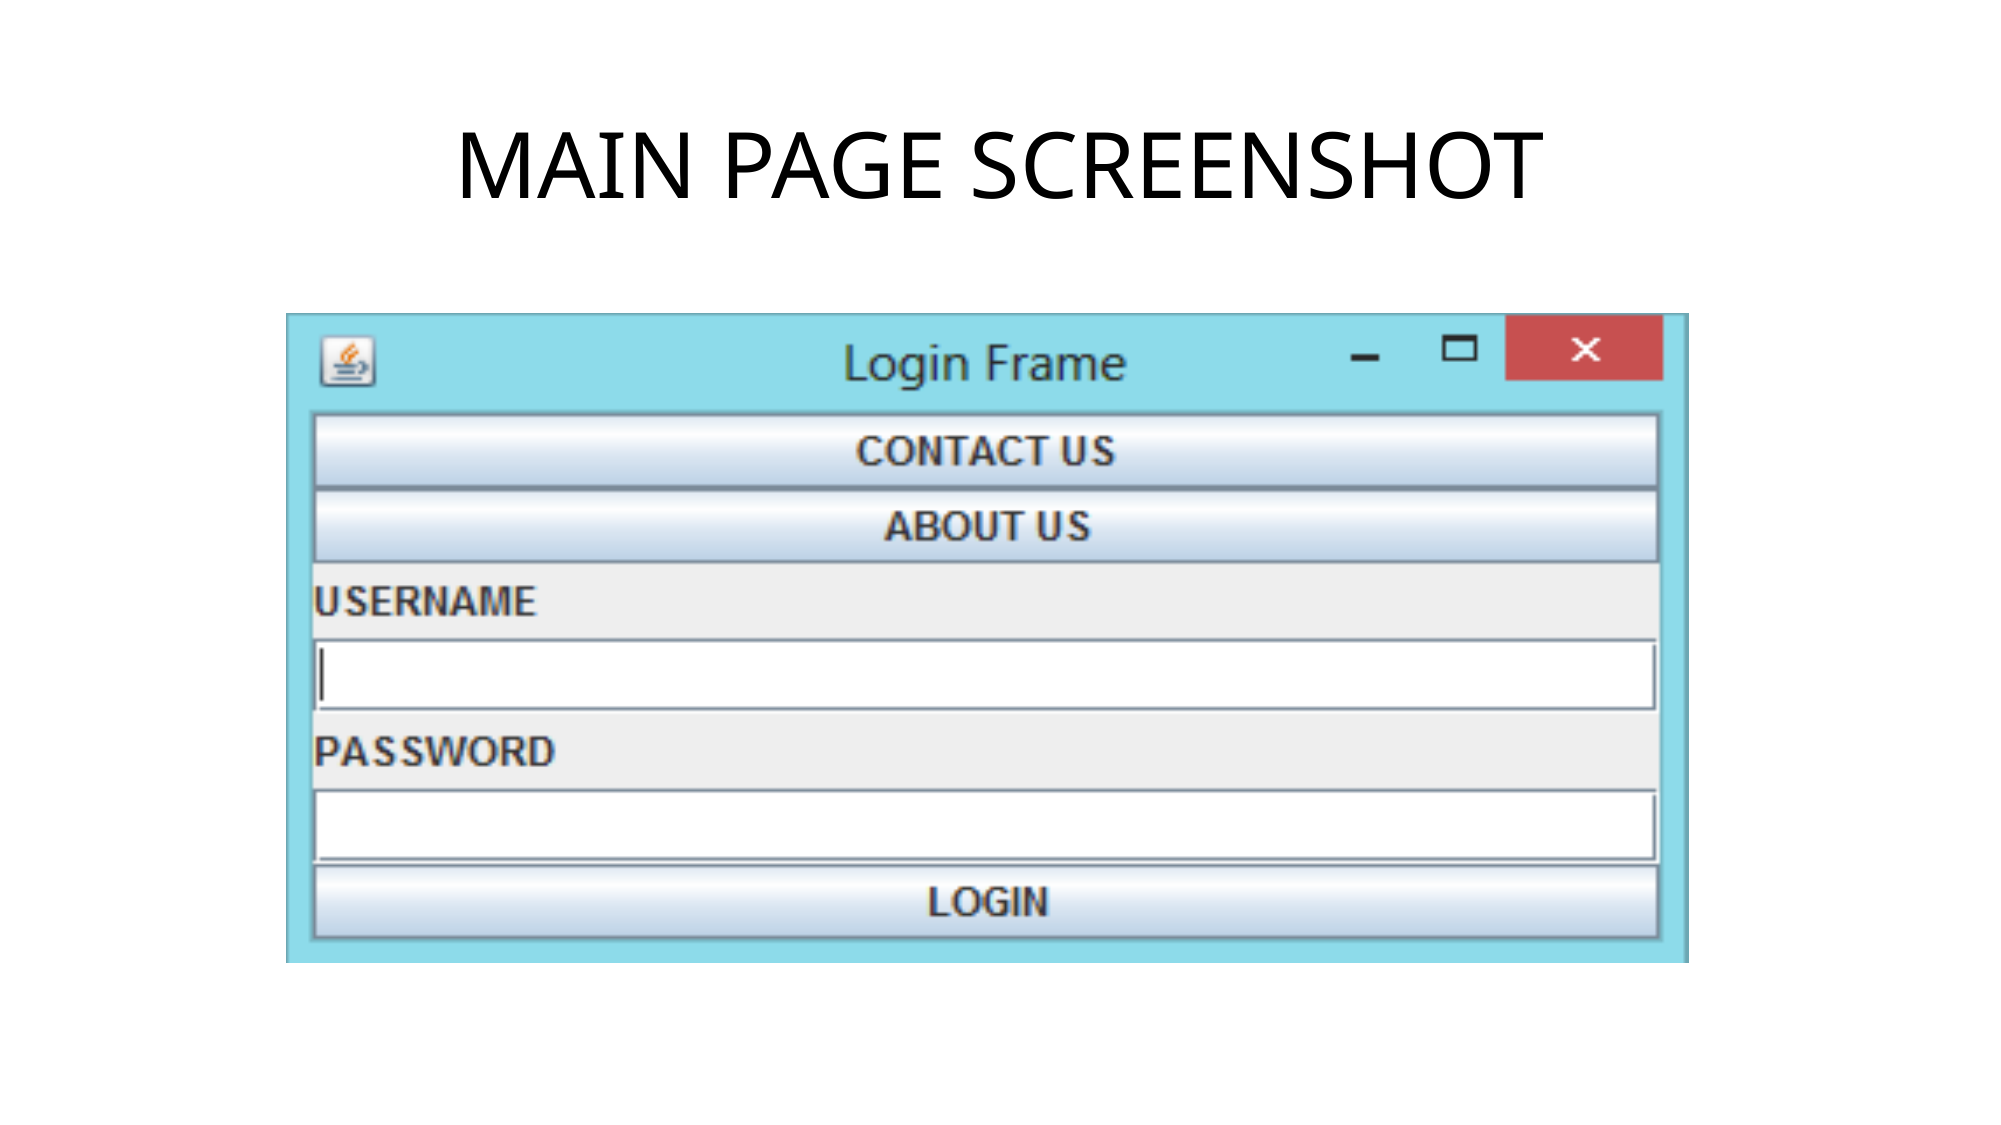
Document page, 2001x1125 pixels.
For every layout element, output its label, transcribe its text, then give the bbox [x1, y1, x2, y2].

title MAIN PAGE SCREENSHOT [137, 59, 1863, 278]
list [286, 313, 1689, 963]
